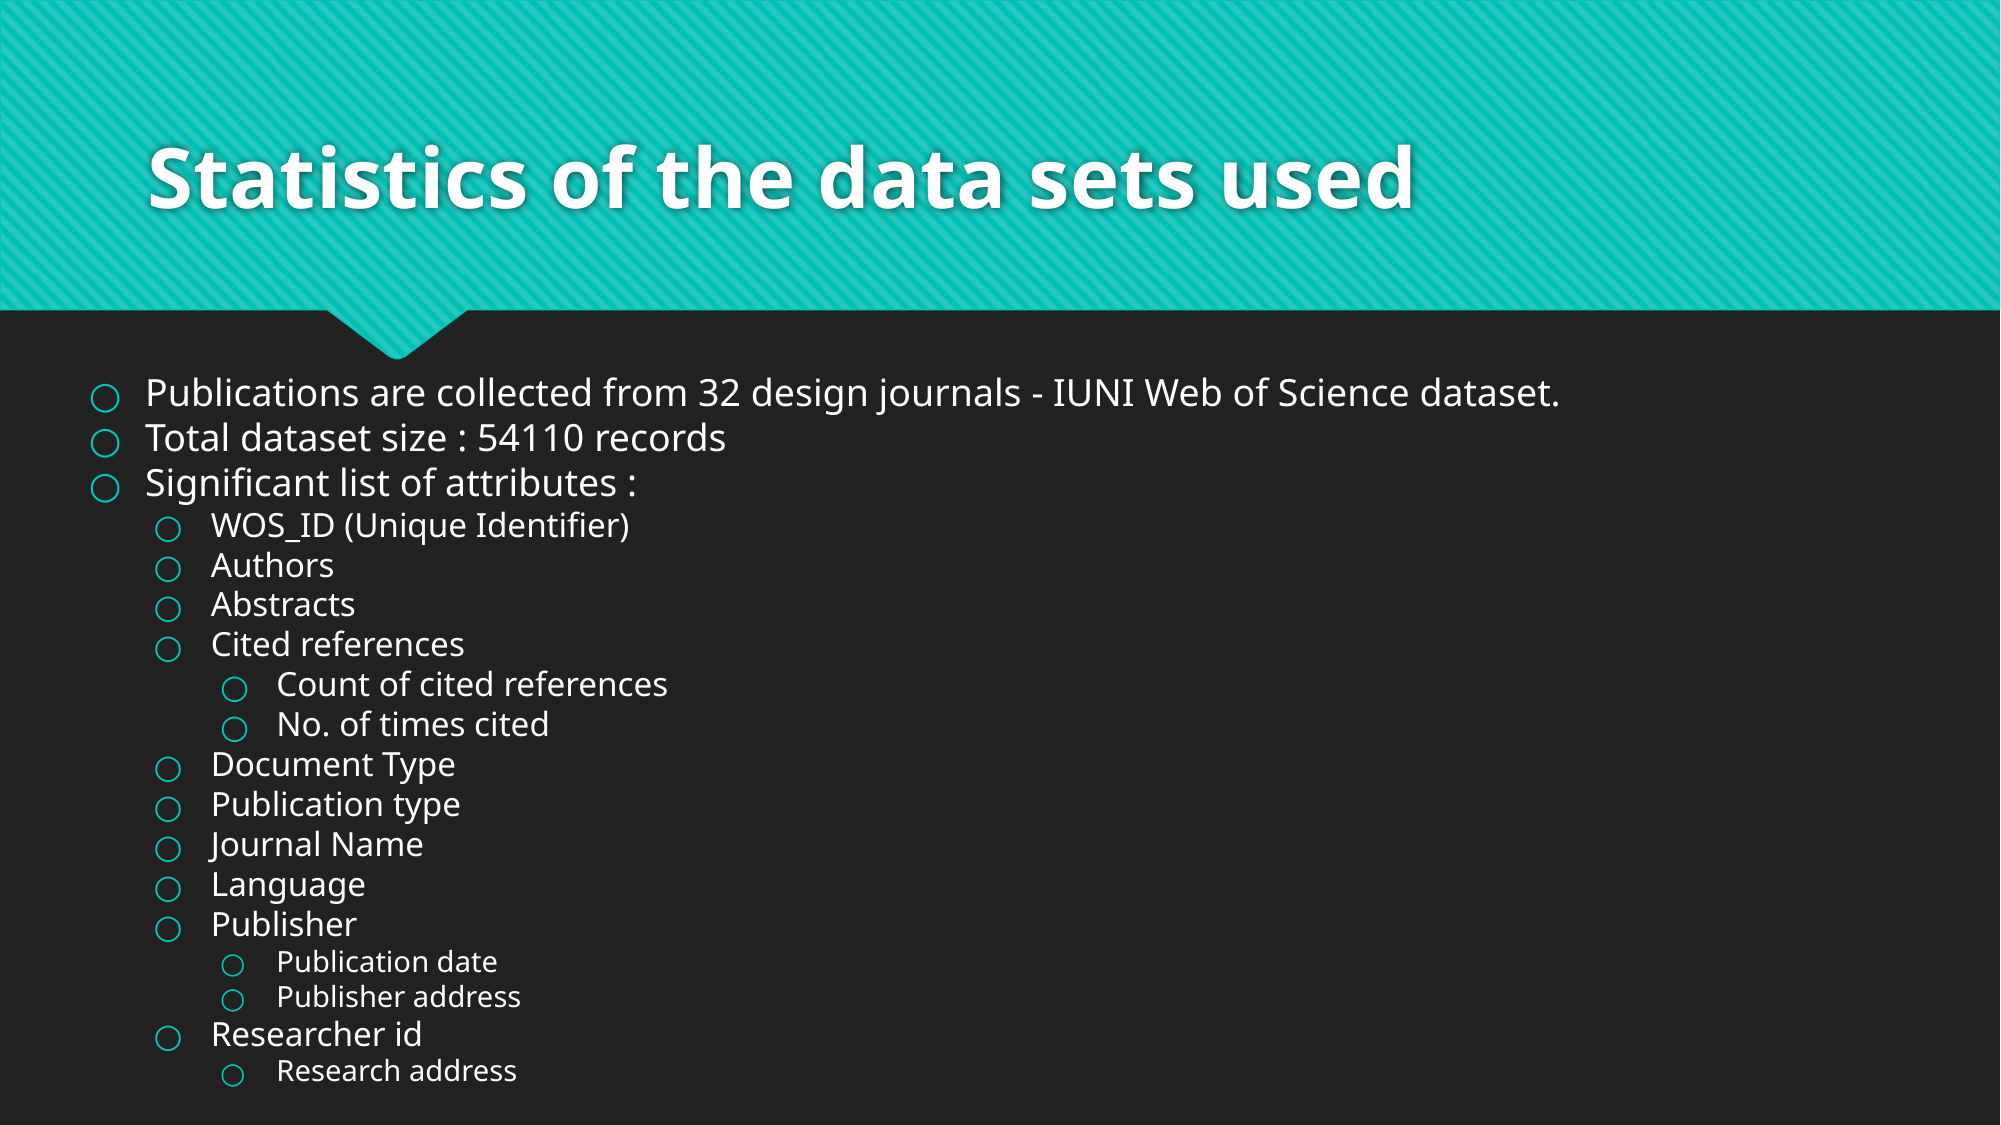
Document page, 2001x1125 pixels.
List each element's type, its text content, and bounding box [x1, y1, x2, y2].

picture [1, 1, 1999, 357]
title Statistics of the data sets used [132, 73, 1868, 233]
text_box Publications are collected from 32 design journals - IUNI Web of Science dataset. Total dataset size : 54110 records Significant list of attributes : WOS_ID (Unique Identifier) Authors Abstracts Cited references Count of cited references No. of times cited Document Type Publication type Journal Name Language Publisher Publication date Publisher address Researcher id Research address [73, 357, 1911, 1100]
